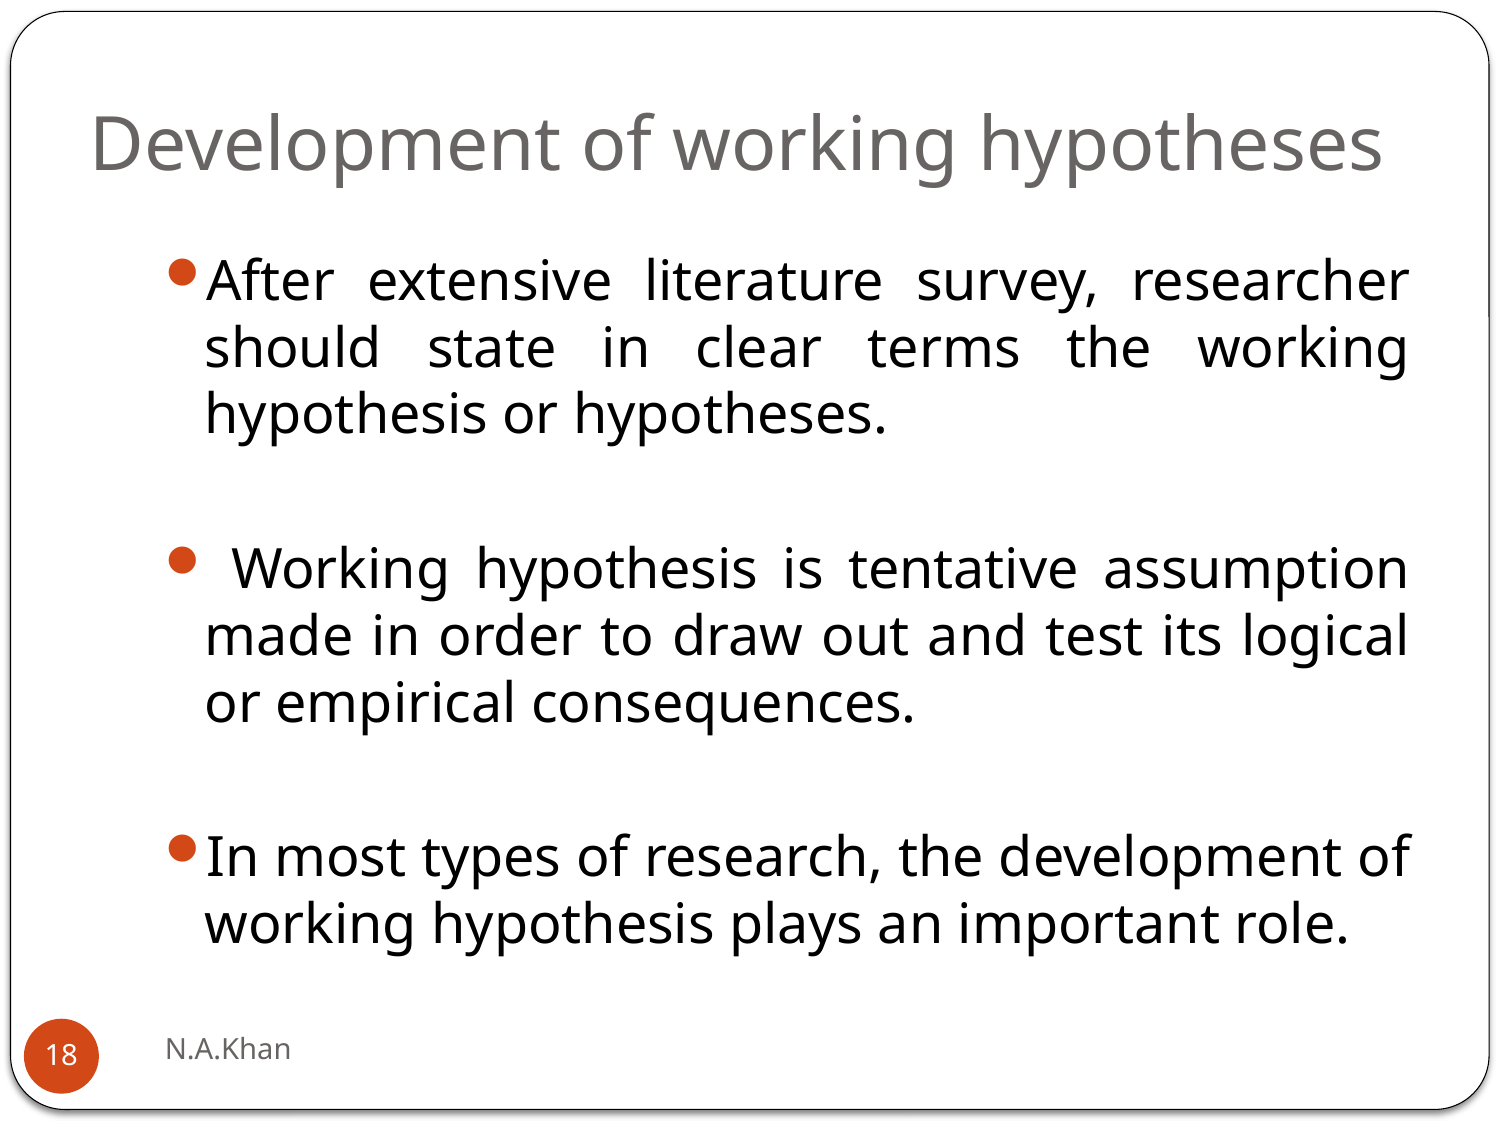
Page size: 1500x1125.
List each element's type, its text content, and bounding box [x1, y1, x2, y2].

list After extensive literature survey, researcher should state in clear terms the working hypothesis or hypotheses. Working hypothesis is tentative assumption made in order to draw out and test its logical or empirical consequences. In most types of research, the development of working hypothesis plays an important role. [150, 237, 1425, 988]
footer N.A.Khan [150, 1012, 800, 1088]
slide_number 18 [23, 1018, 99, 1094]
title Development of working hypotheses [75, 45, 1425, 200]
